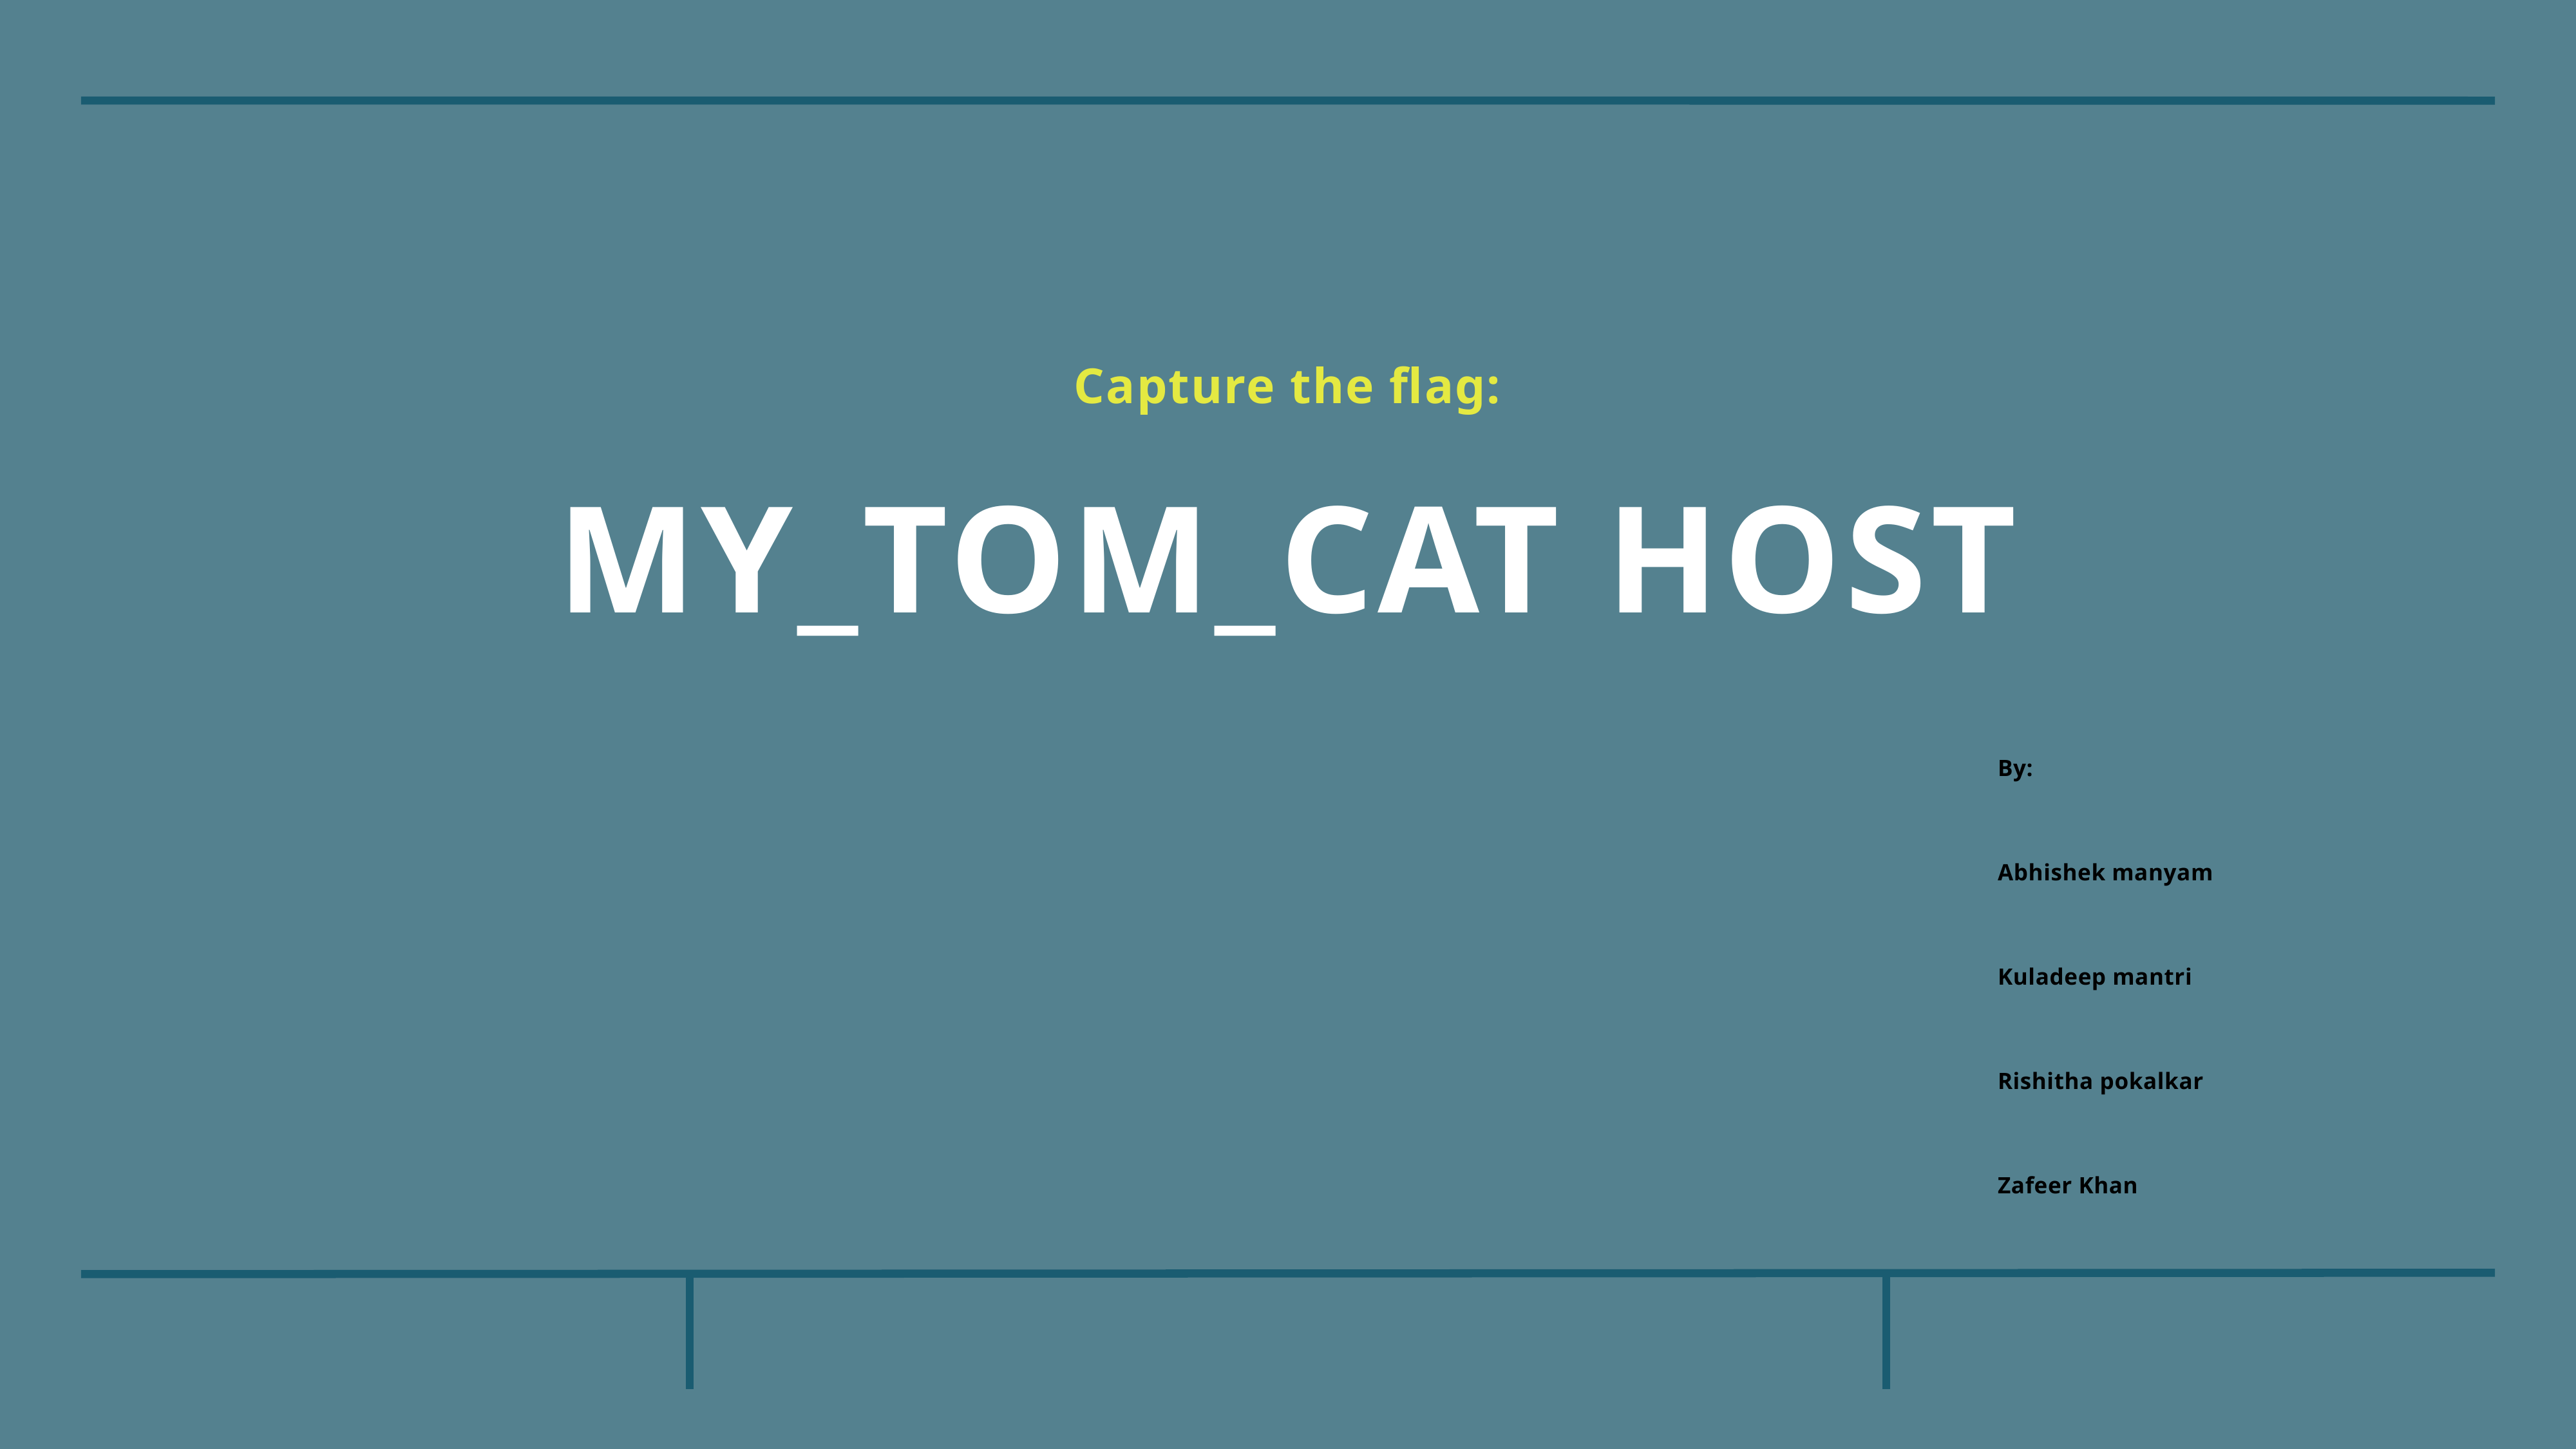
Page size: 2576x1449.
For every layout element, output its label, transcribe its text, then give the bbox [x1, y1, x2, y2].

subtitle Capture the flag: [220, 247, 2356, 419]
text_box By: Abhishek manyam Kuladeep mantri Rishitha pokalkar Zafeer Khan [1992, 730, 2374, 1206]
title My_tom_cat host [220, 479, 2356, 894]
